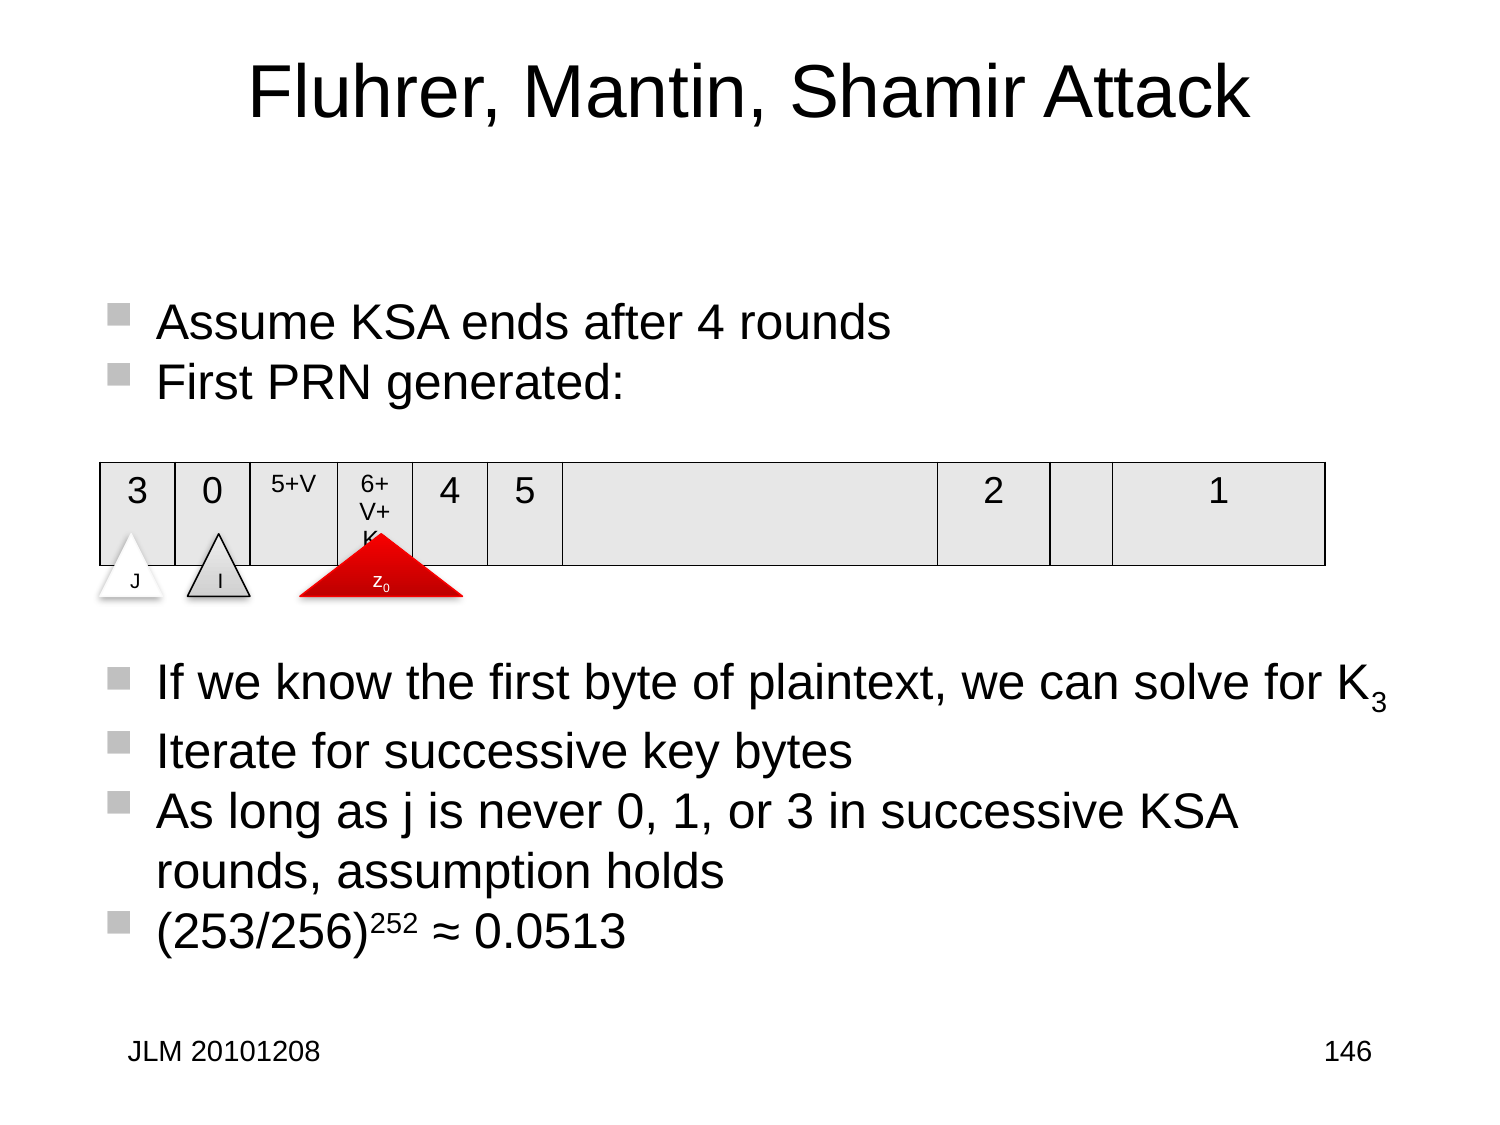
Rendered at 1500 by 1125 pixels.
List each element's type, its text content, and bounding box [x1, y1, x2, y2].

slide_number 146 [1074, 1024, 1388, 1101]
slide_number JLM 20101208 [111, 1024, 426, 1101]
text_box Assume KSA ends after 4 rounds First PRN generated: If we know the first byte of plaintext, we can solve for K3 Iterate for successive key bytes As long as j is never 0, 1, or 3 in successive KSA rounds, assumption holds (253/256)252 ≈ 0.0513 [74, 274, 1425, 1038]
title Fluhrer, Mantin, Shamir Attack [112, 12, 1388, 163]
